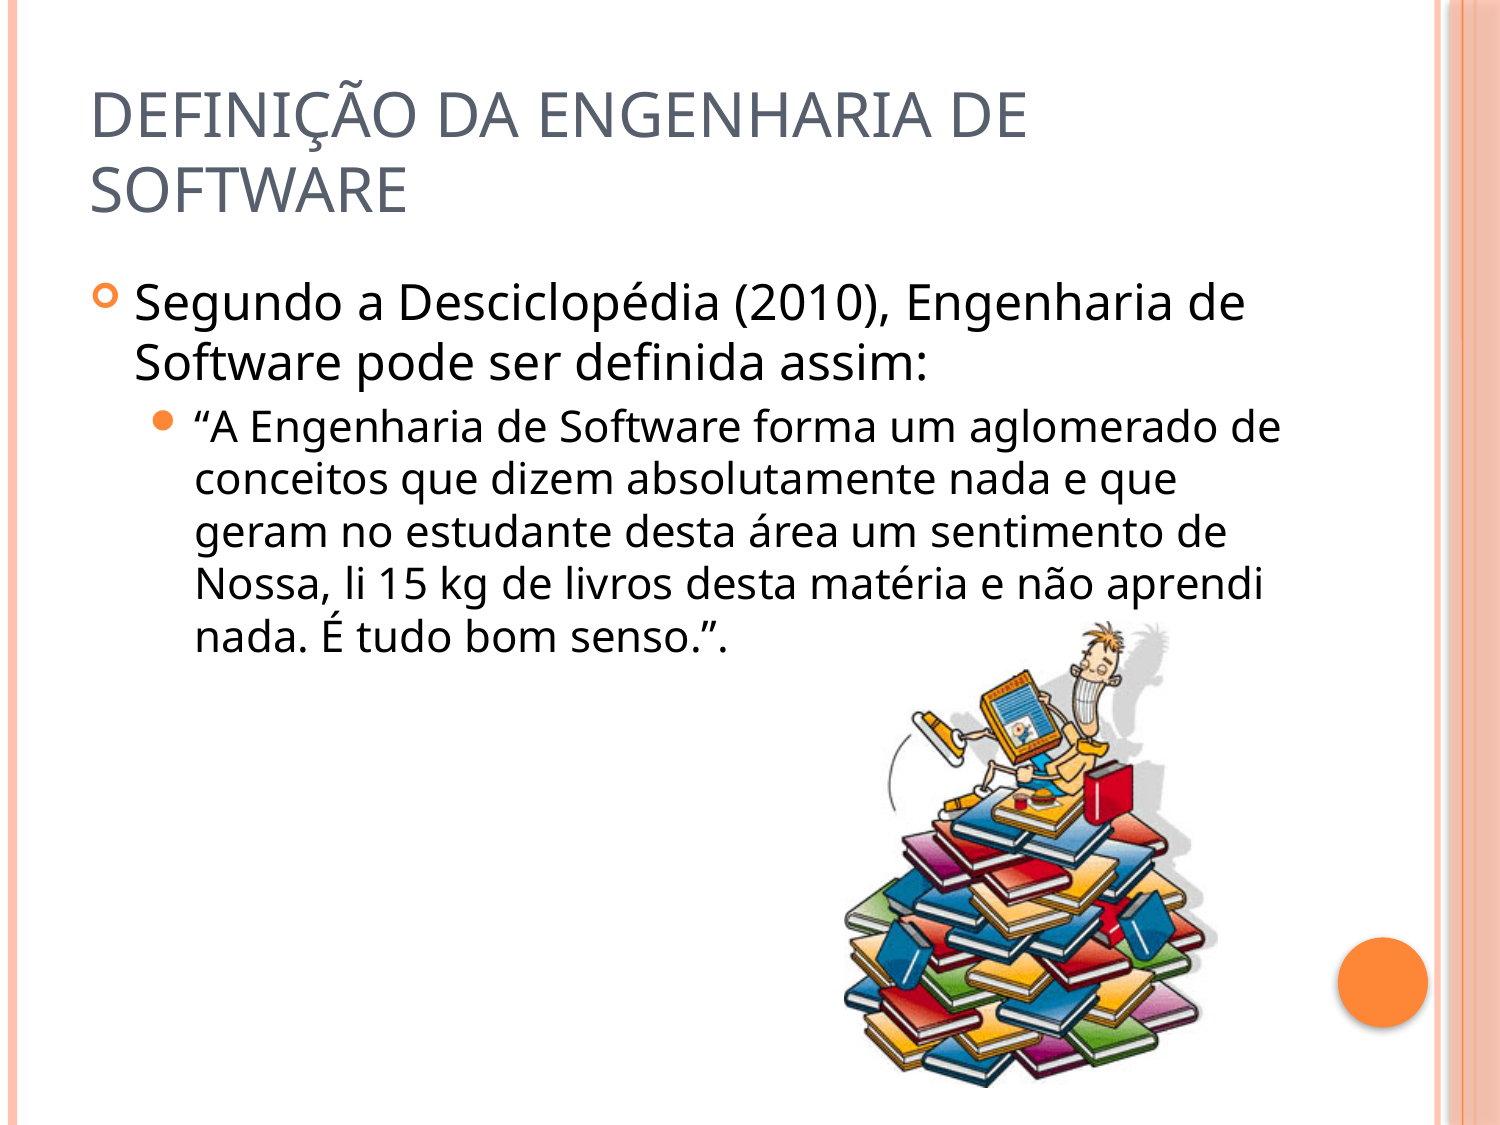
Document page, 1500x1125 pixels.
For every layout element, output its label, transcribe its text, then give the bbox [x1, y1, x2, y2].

picture [843, 621, 1219, 1088]
list Segundo a Desciclopédia (2010), Engenharia de Software pode ser definida assim: “A Engenharia de Software forma um aglomerado de conceitos que dizem absolutamente nada e que geram no estudante desta área um sentimento de Nossa, li 15 kg de livros desta matéria e não aprendi nada. É tudo bom senso.”. [75, 262, 1300, 1062]
title Definição da Engenharia de Software [75, 45, 1300, 233]
